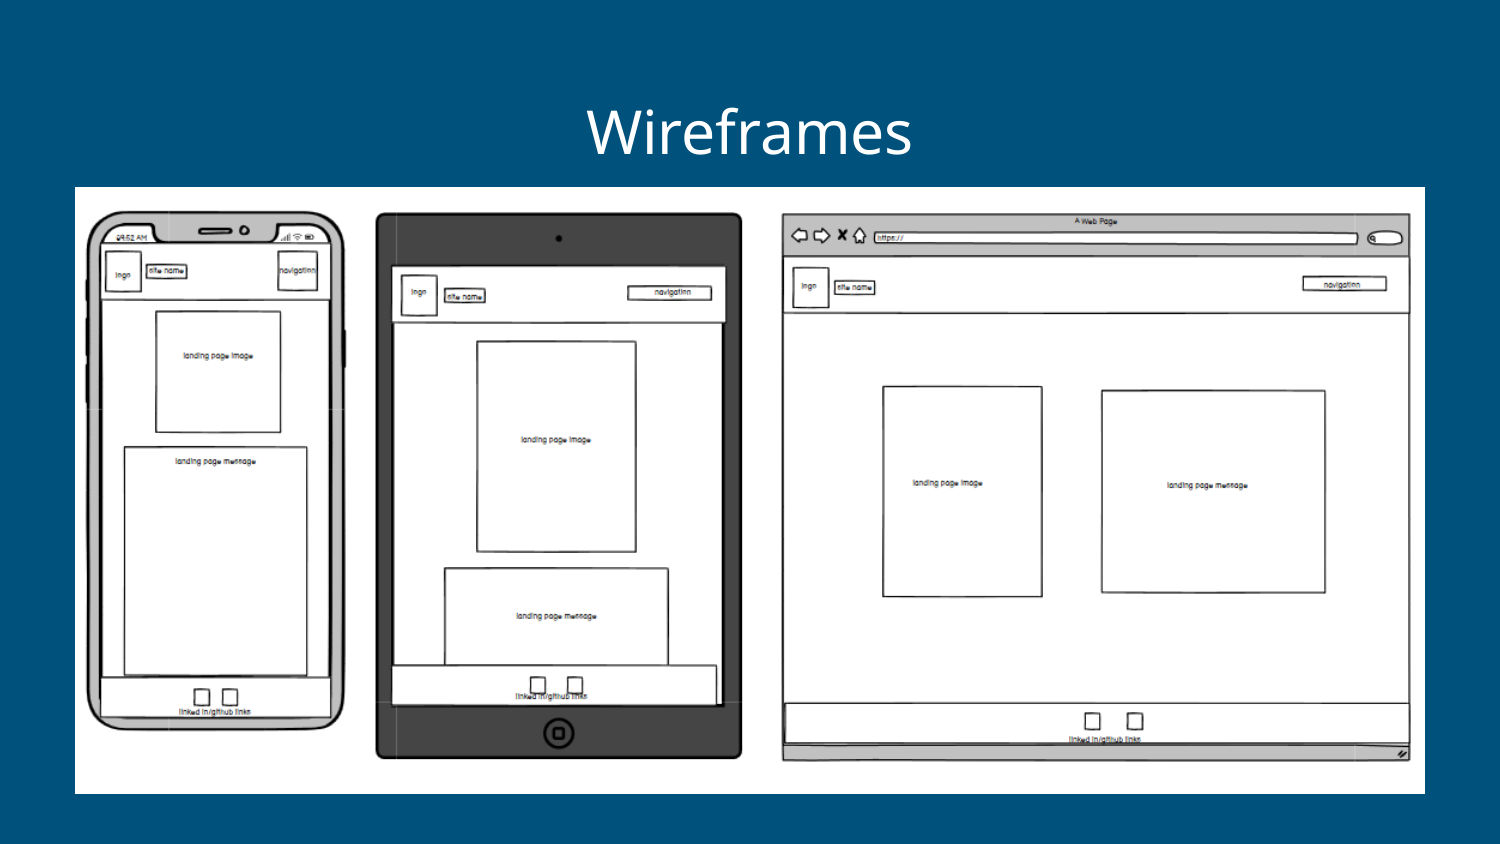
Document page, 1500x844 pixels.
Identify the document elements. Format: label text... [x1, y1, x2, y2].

title Wireframes [63, 75, 1437, 188]
picture [76, 188, 1424, 793]
